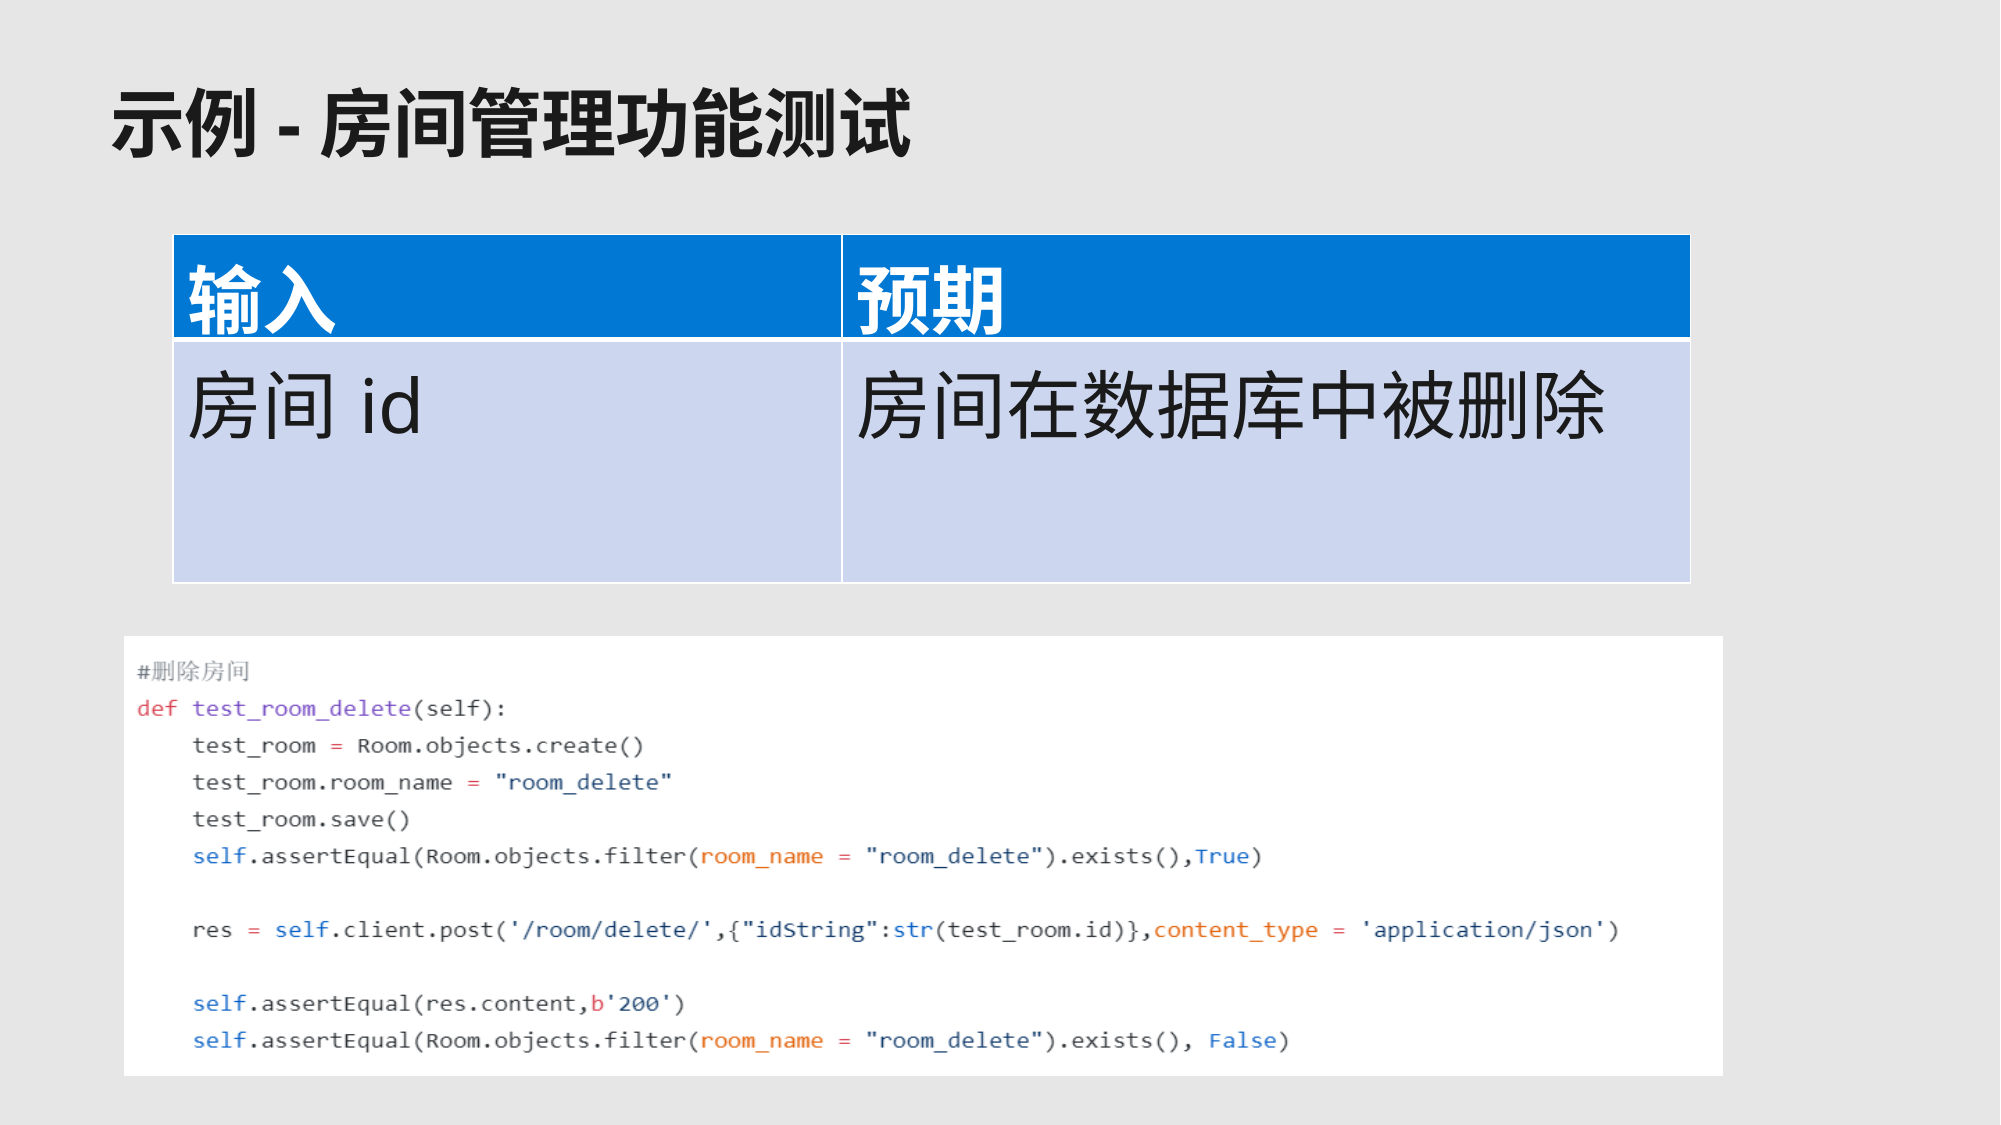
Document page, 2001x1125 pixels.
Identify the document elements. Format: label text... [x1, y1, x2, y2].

picture [124, 635, 1723, 1076]
table_header 输入 [174, 235, 841, 337]
table_header 预期 [843, 235, 1690, 337]
table_cell 房间id [174, 342, 841, 582]
text_box [0, 0, 2000, 1125]
table_cell 房间在数据库中被删除 [843, 342, 1690, 582]
text_box 示例-房间管理功能测试 [95, 69, 1000, 171]
